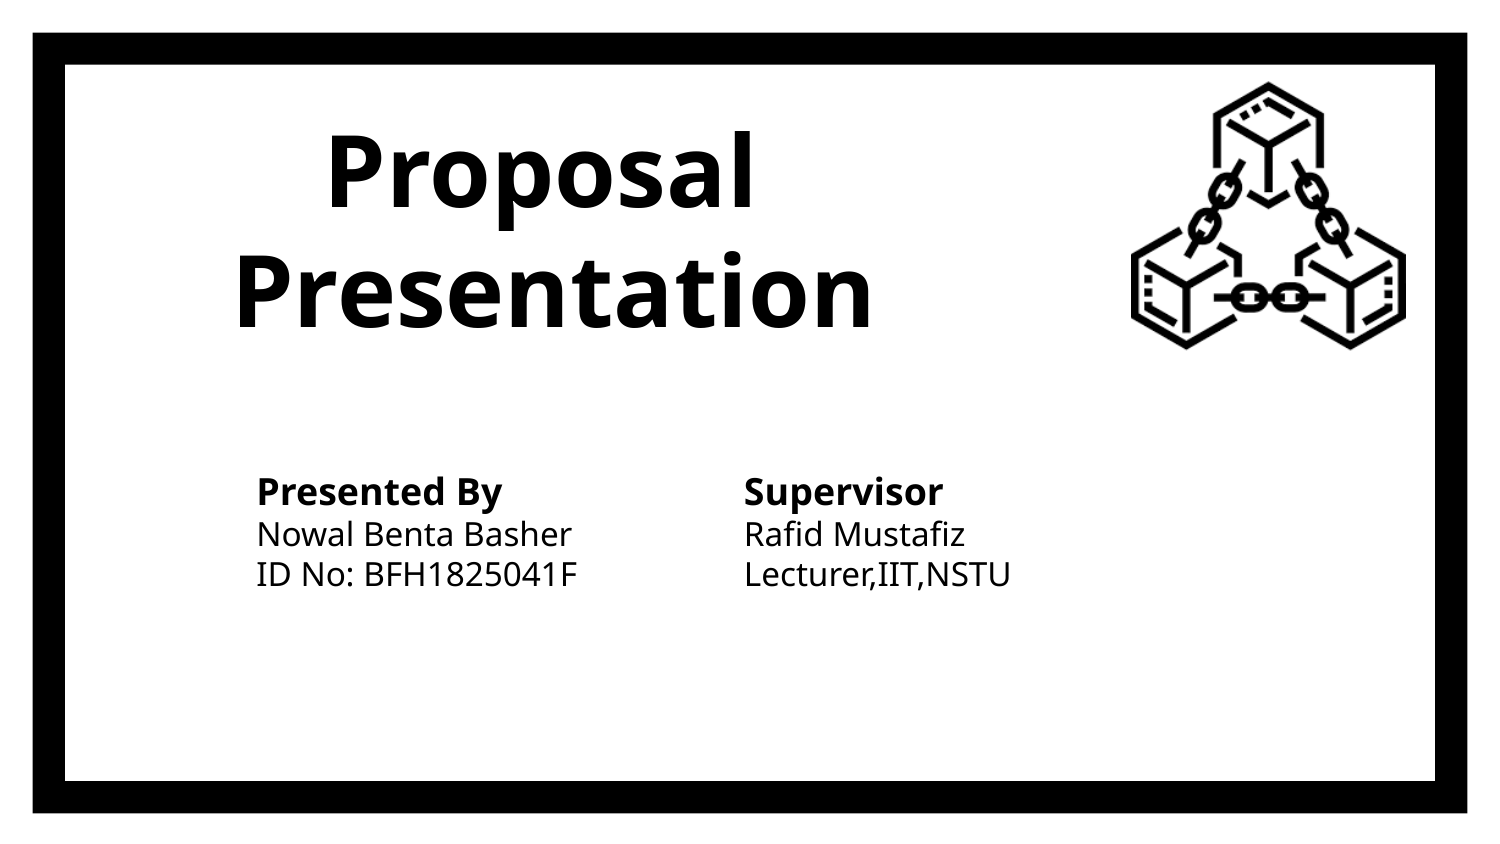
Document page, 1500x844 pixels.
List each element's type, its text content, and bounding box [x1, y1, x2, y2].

text_box Presented By Nowal Benta Basher ID No: BFH1825041F [241, 460, 668, 601]
picture [1131, 79, 1406, 354]
text_box Supervisor Rafid Mustafiz Lecturer,IIT,NSTU [729, 460, 1156, 601]
title Proposal Presentation [72, 210, 1035, 362]
